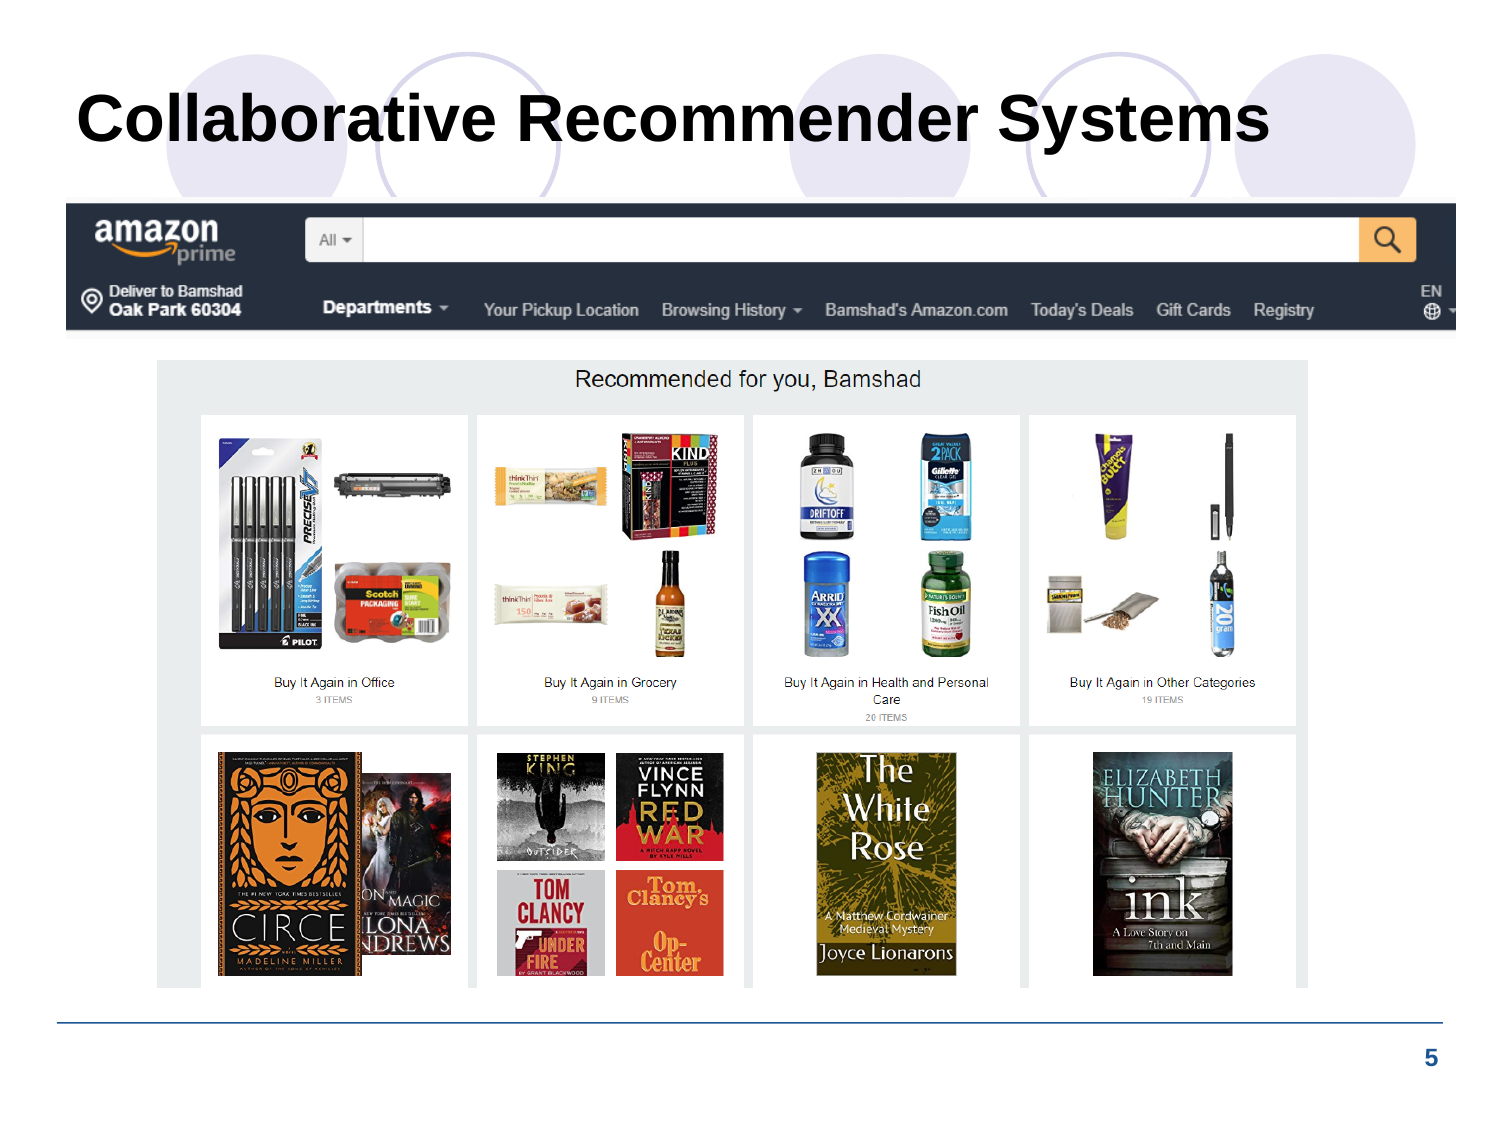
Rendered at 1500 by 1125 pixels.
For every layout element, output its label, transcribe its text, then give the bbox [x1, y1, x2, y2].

slide_number 5 [1103, 1034, 1454, 1086]
title Collaborative Recommender Systems [61, 21, 1325, 199]
picture [65, 196, 1457, 339]
picture [157, 360, 1308, 988]
